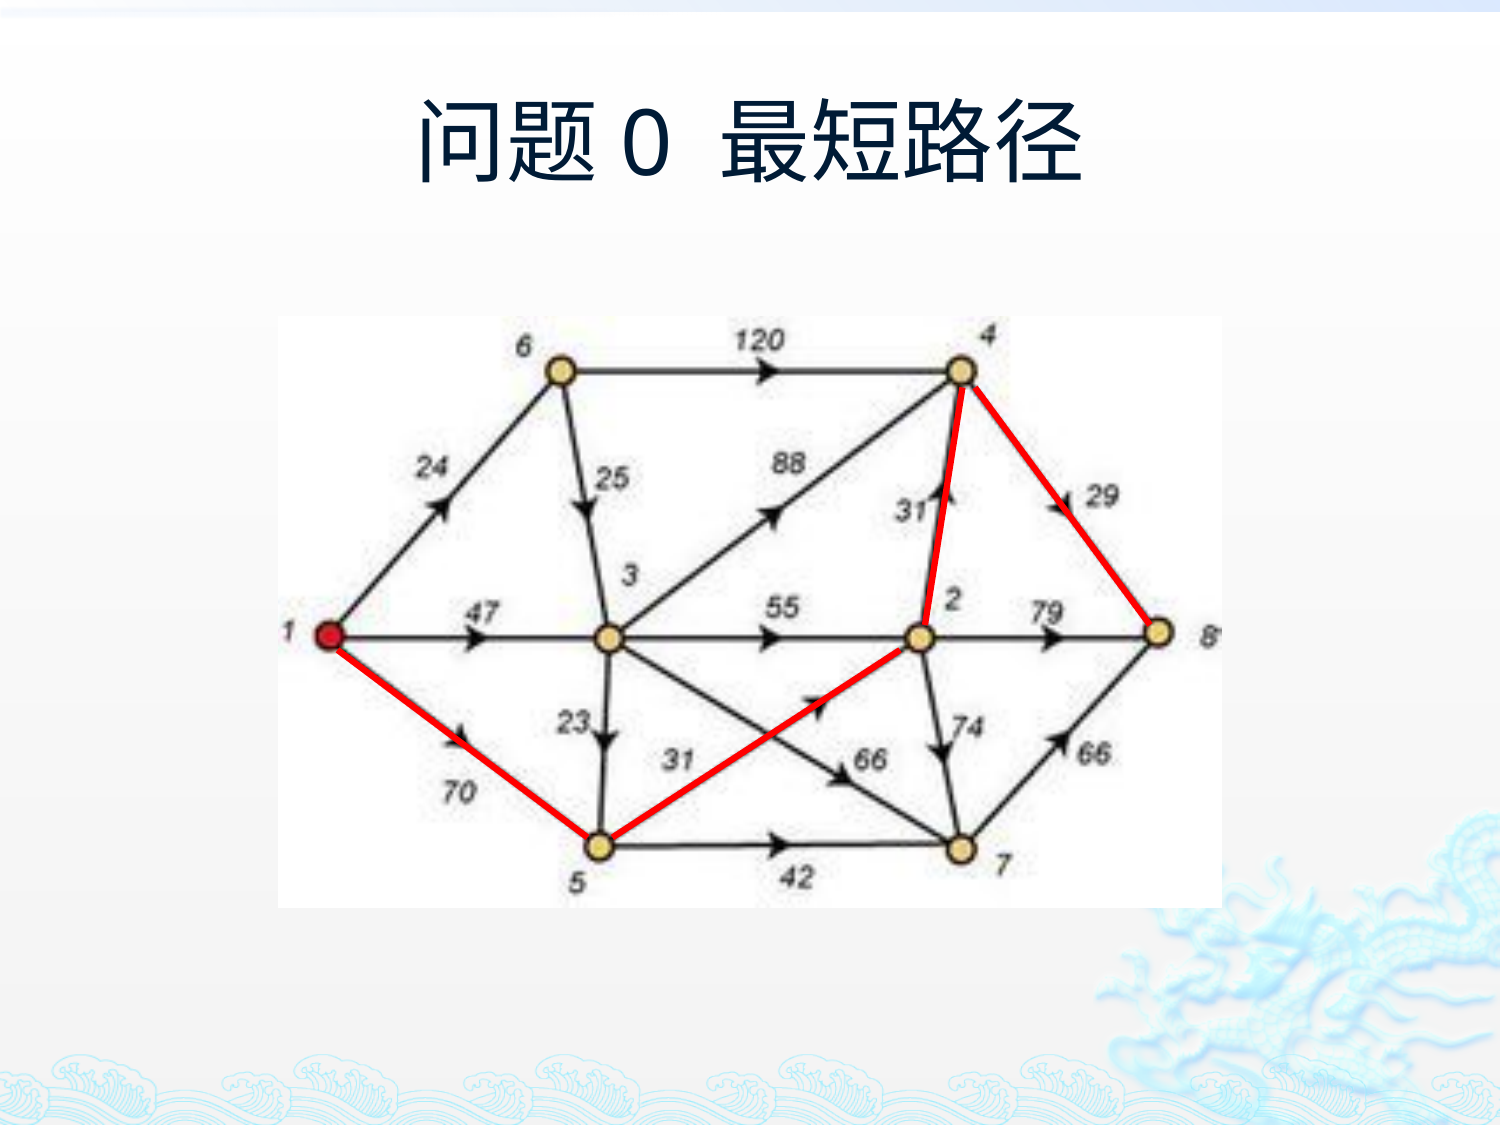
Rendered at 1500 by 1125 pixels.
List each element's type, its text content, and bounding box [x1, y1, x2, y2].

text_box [924, 386, 963, 626]
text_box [336, 649, 588, 838]
title 问题0 最短路径 [75, 45, 1425, 233]
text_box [974, 386, 1151, 626]
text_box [611, 649, 901, 838]
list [278, 316, 1222, 908]
